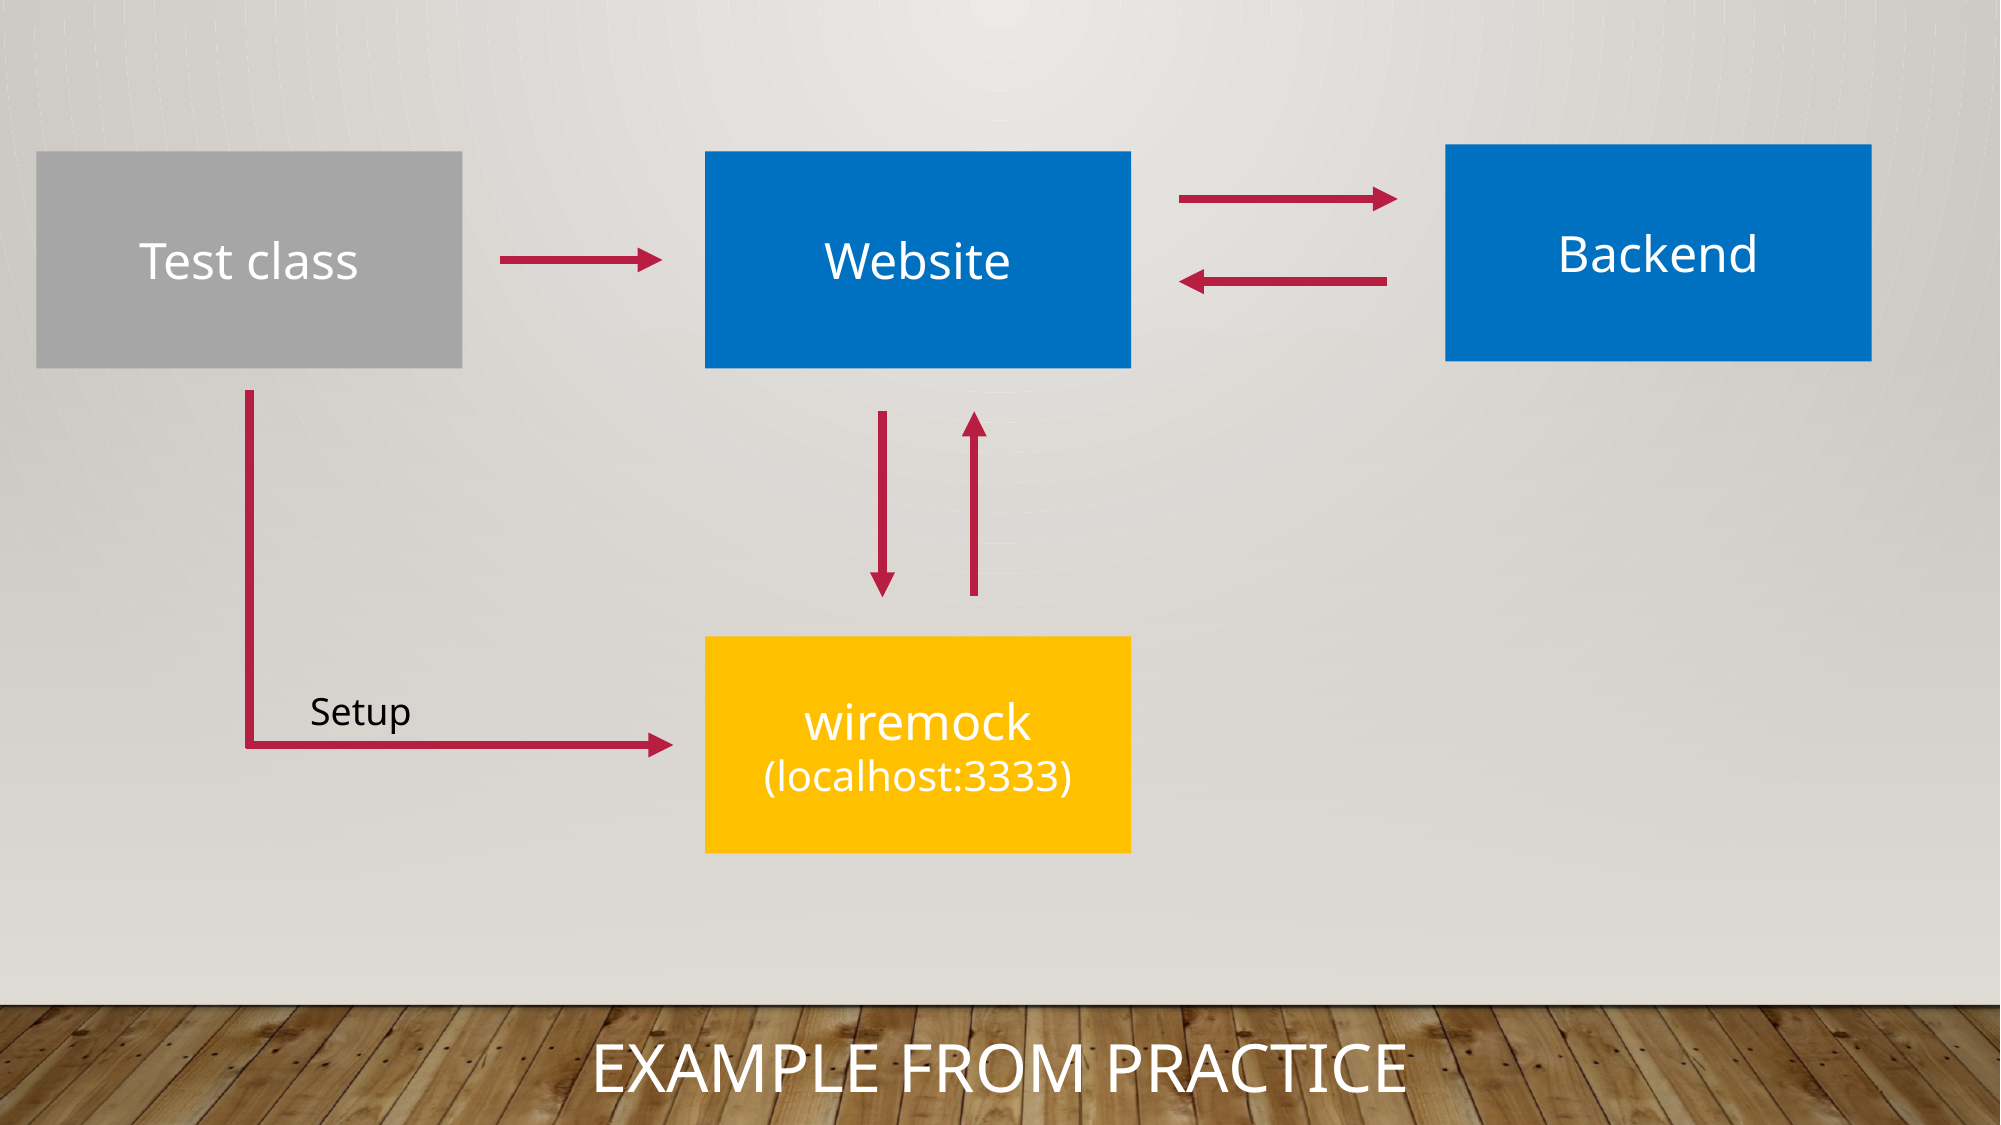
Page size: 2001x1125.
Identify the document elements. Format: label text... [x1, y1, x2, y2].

title Example from practice [0, 1007, 2000, 1125]
text_box Test class [35, 150, 464, 370]
text_box Backend [1444, 143, 1873, 363]
text_box wiremock (localhost:3333) [704, 635, 1132, 855]
text_box Website [704, 150, 1132, 370]
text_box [245, 389, 674, 749]
